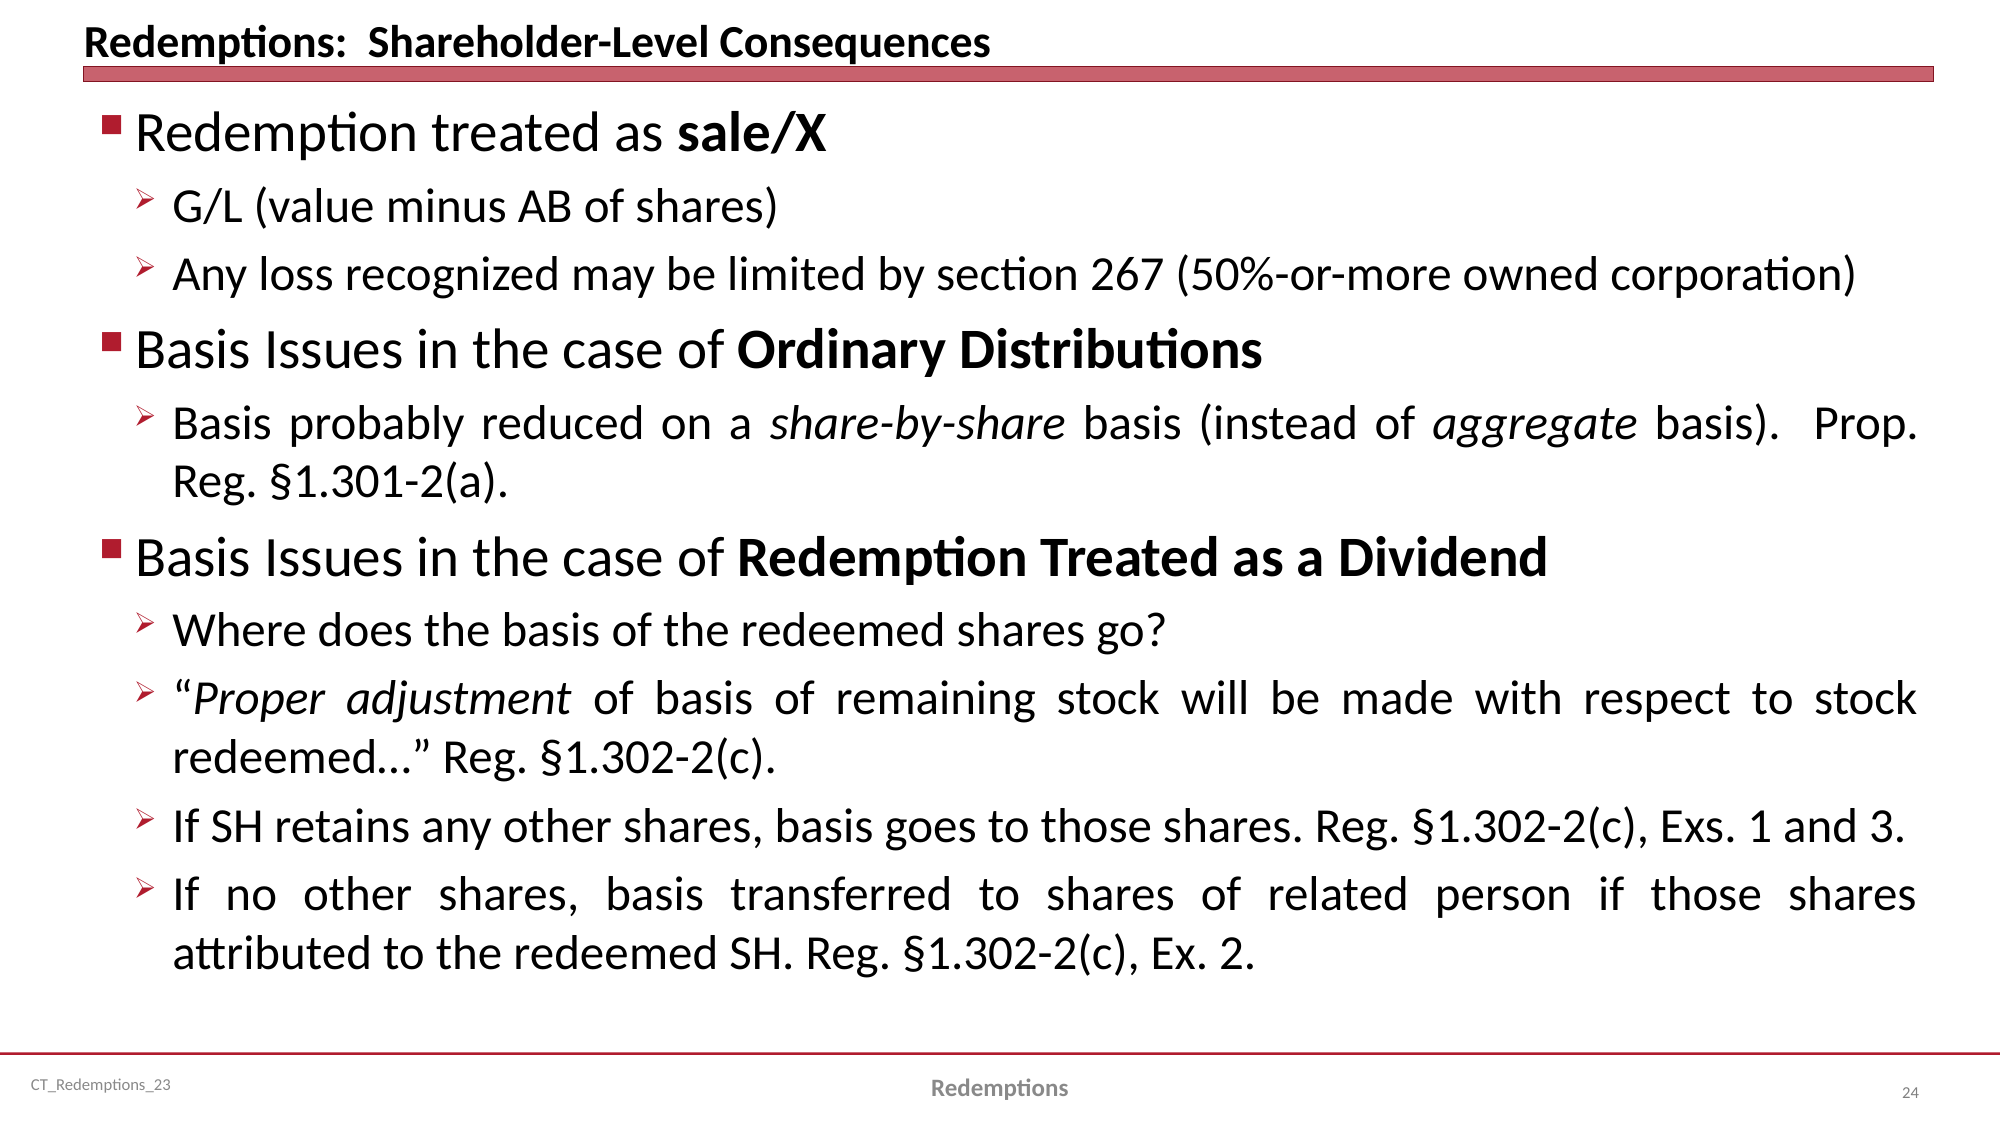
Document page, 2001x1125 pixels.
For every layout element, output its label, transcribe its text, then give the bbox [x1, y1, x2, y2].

footer Redemptions [683, 1056, 1317, 1117]
list Redemption treated as sale/X G/L (value minus AB of shares) Any loss recognized may be limited by section 267 (50%-or-more owned corporation) Basis Issues in the case of Ordinary Distributions Basis probably reduced on a share-by-share basis (instead of aggregate basis). Prop. Reg. §1.301-2(a). Basis Issues in the case of Redemption Treated as a Dividend Where does the basis of the redeemed shares go? “Proper adjustment of basis of remaining stock will be made with respect to stock redeemed…” Reg. §1.302-2(c). If SH retains any other shares, basis goes to those shares. Reg. §1.302-2(c), Exs. 1 and 3. If no other shares, basis transferred to shares of related person if those shares attributed to the redeemed SH. Reg. §1.302-2(c), Ex. 2. [83, 87, 1934, 1041]
slide_number 24 [1834, 1061, 1934, 1122]
title Redemptions: Shareholder-Level Consequences [83, 6, 1935, 67]
